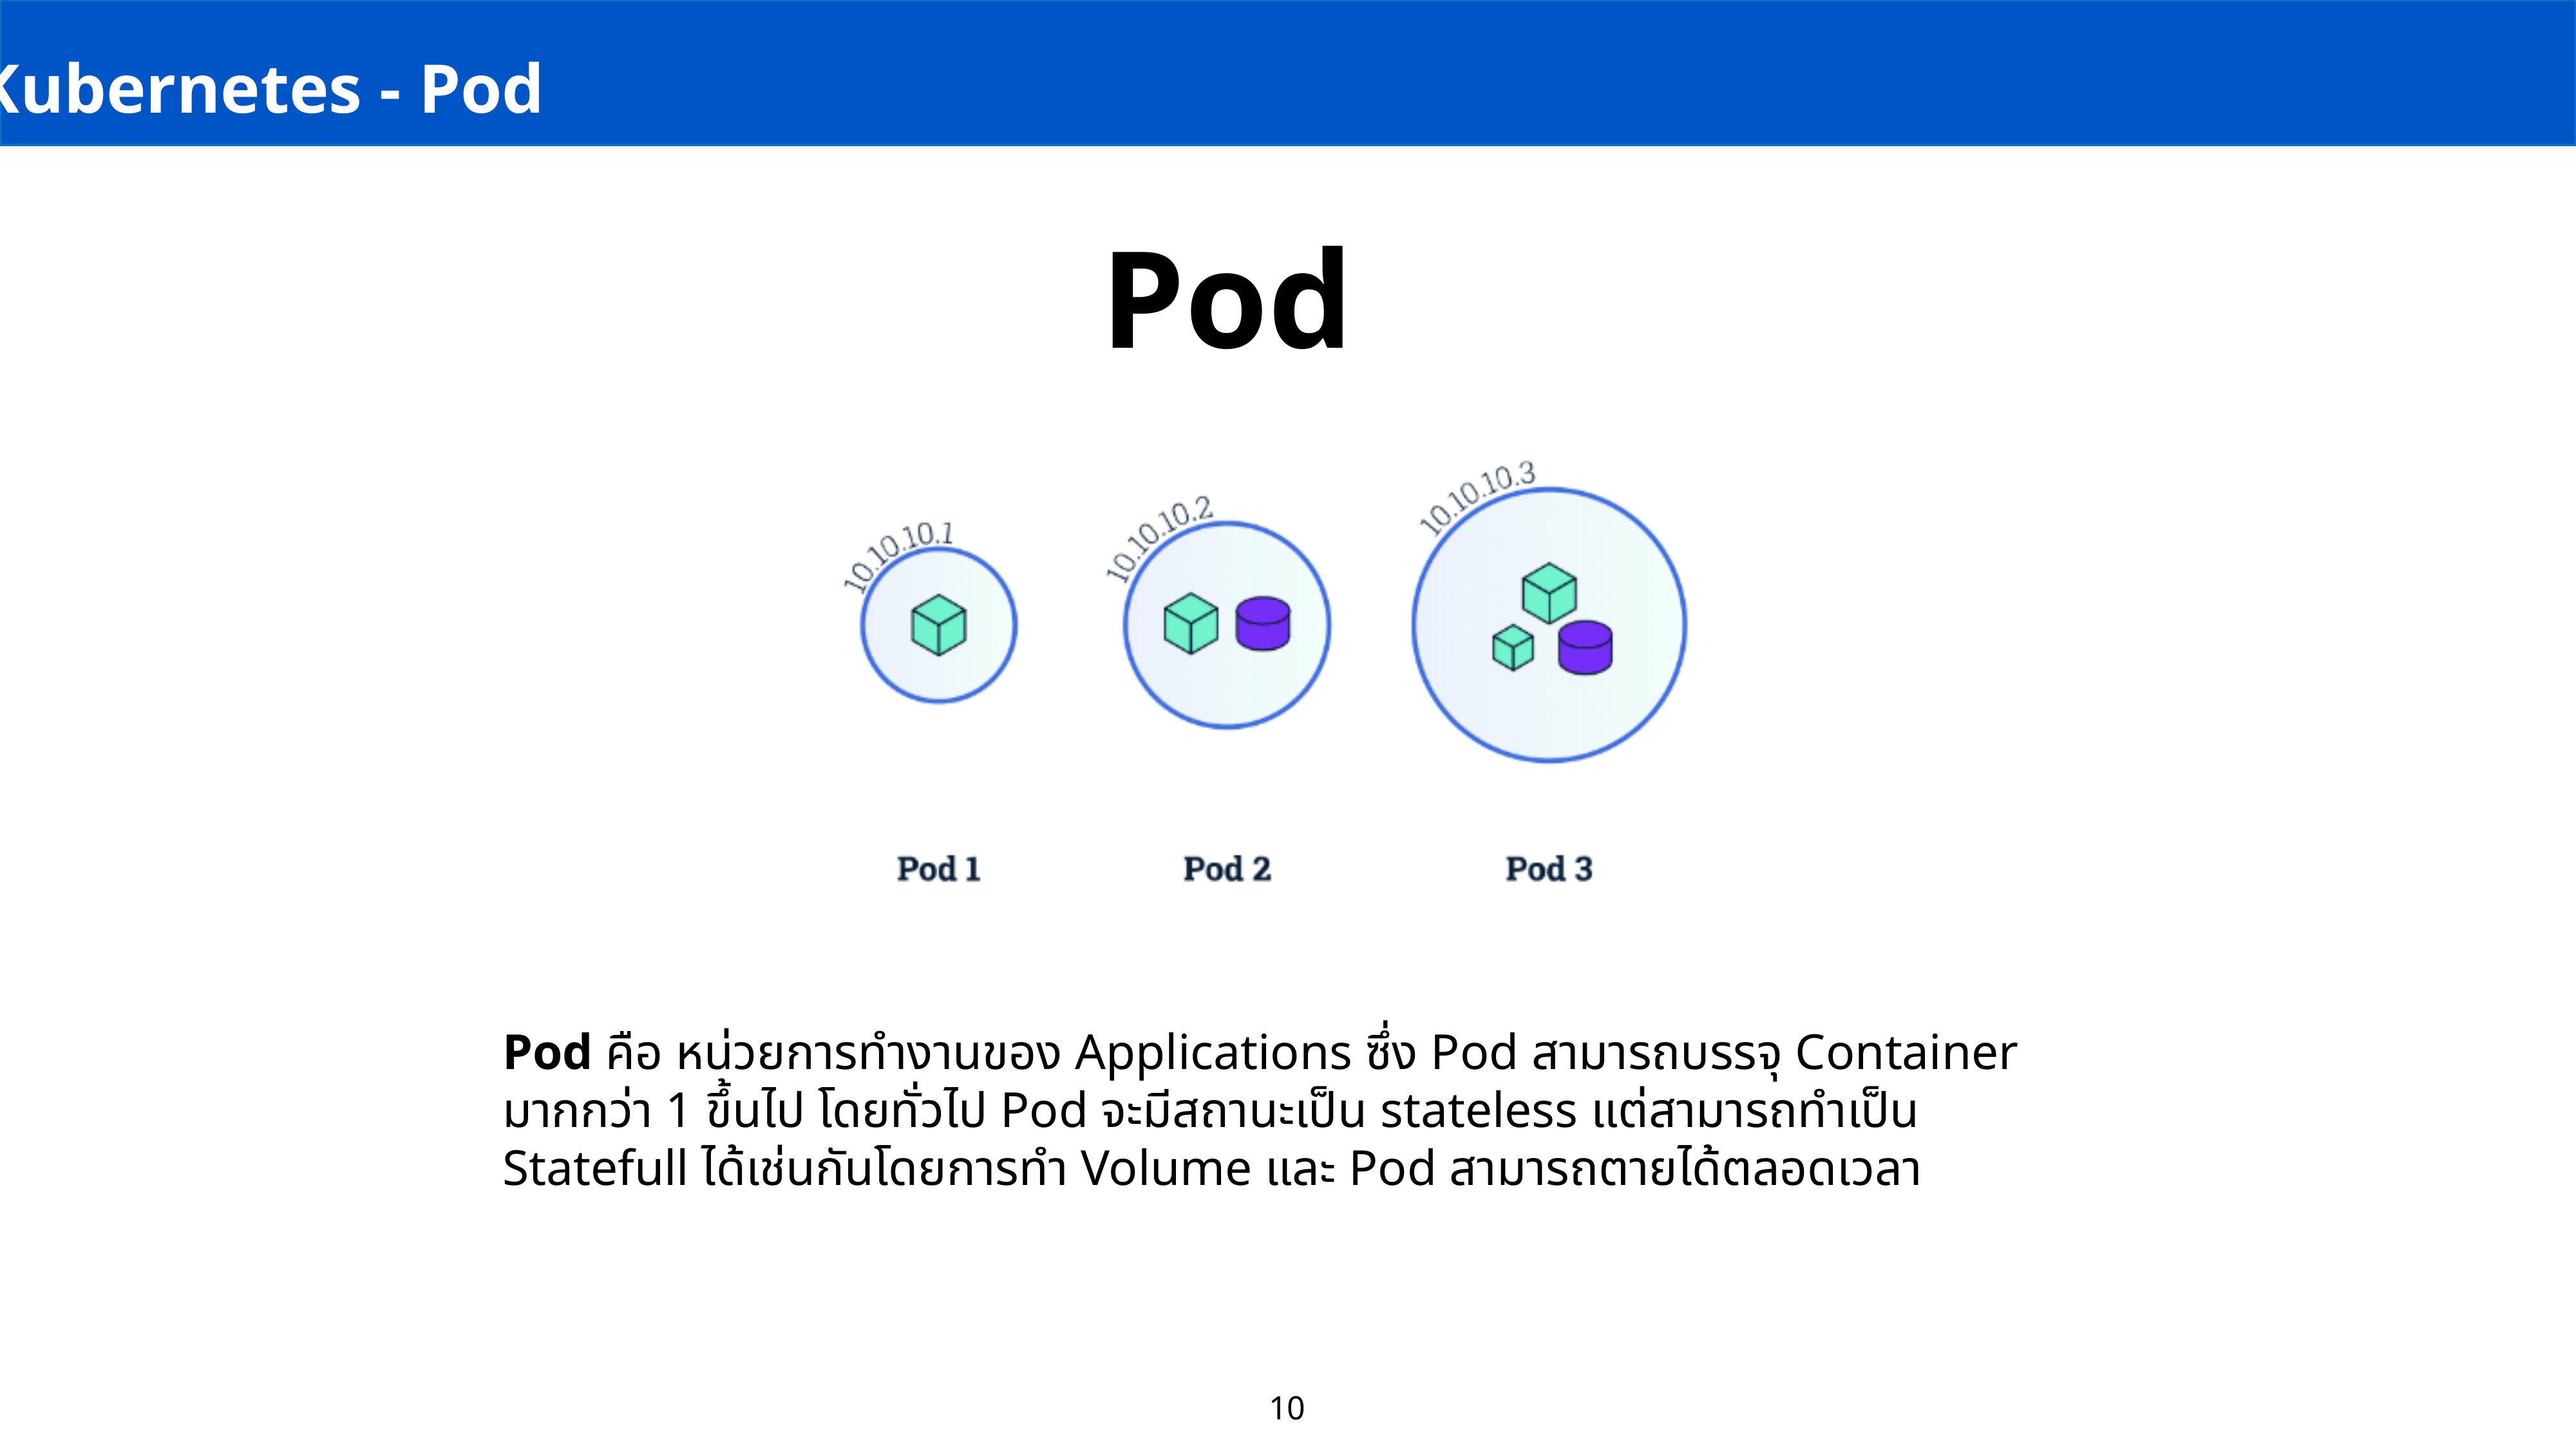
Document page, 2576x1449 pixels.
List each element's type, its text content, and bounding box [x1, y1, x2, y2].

text_box Pod คือ หน่วยการทำงานของ Applications ซึ่ง Pod สามารถบรรจุ Container มากกว่า 1 ขึ้นไป โดยทั่วไป Pod จะมีสถานะเป็น stateless แต่สามารถทำเป็น Statefull ได้เช่นกันโดยการทำ Volume และ Pod สามารถตายได้ตลอดเวลา [497, 1016, 2025, 1200]
slide_number 10 [1263, 1381, 1312, 1431]
picture [804, 358, 1743, 967]
text_box Kubernetes - Pod [0, 40, 551, 132]
text_box Pod [1095, 208, 1359, 358]
